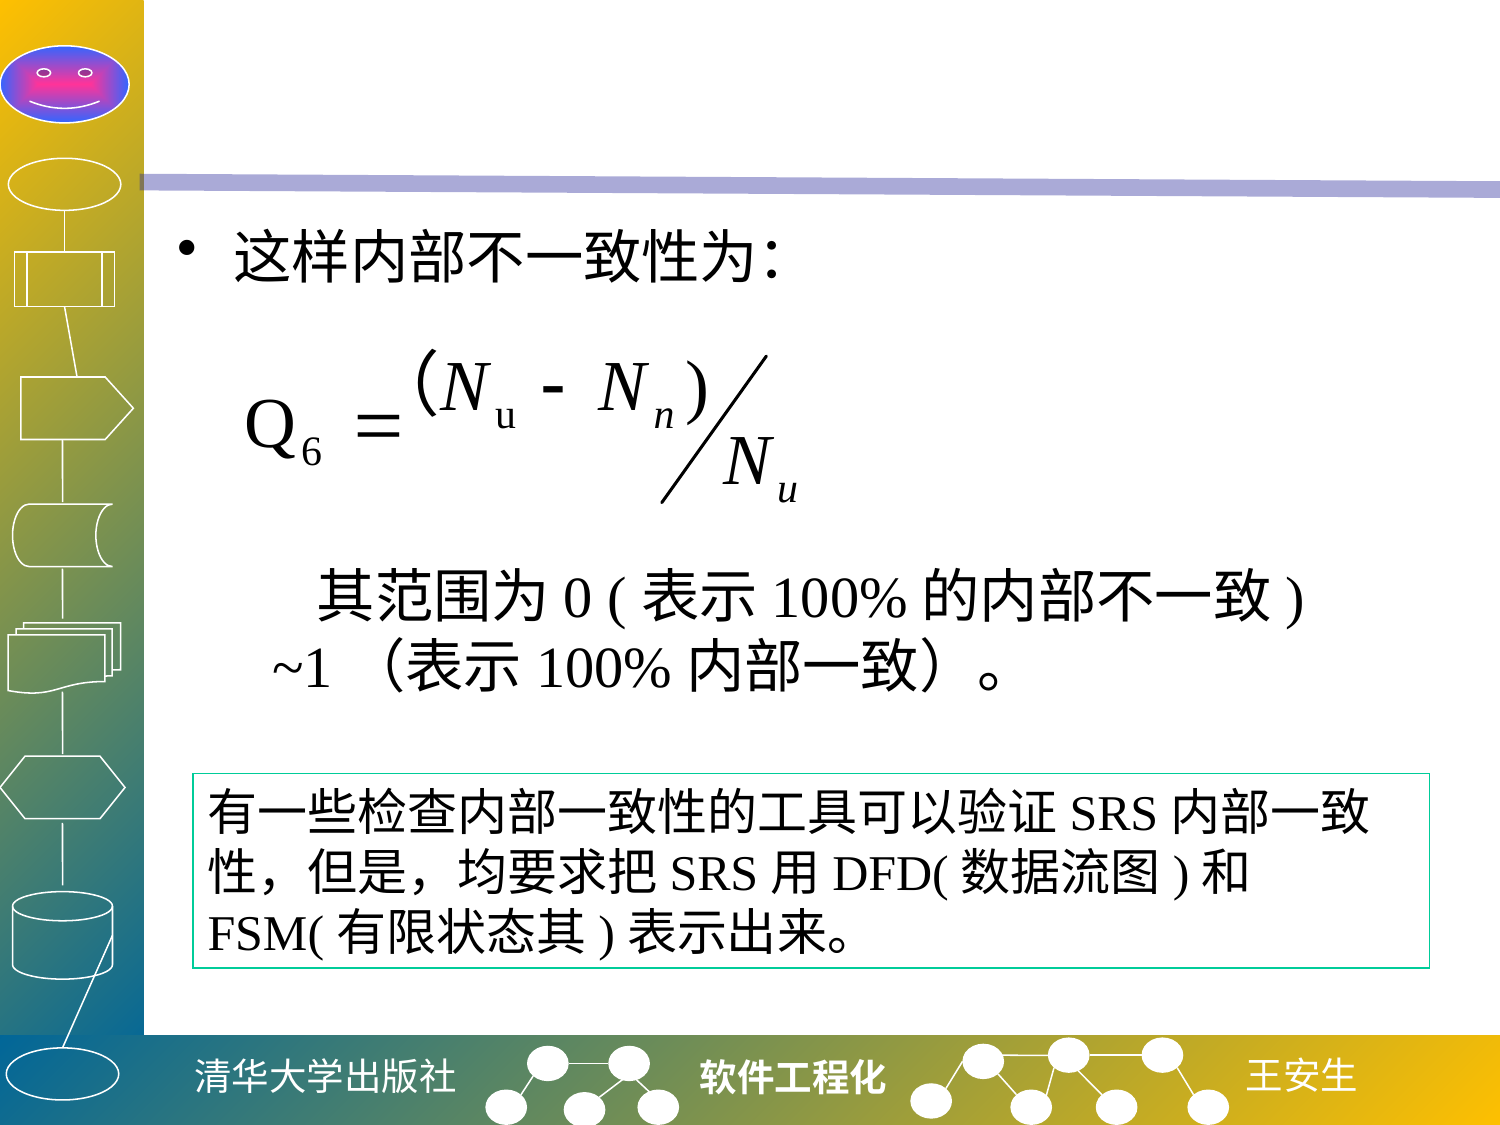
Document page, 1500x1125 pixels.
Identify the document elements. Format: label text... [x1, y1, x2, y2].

text_box 其范围为0 (表示100%的内部不一致) ~1（表示100%内部一致）。 [257, 551, 1360, 707]
list 这样内部不一致性为： [162, 212, 1476, 364]
text_box [0, 0, 1500, 75]
text_box 有一些检查内部一致性的工具可以验证SRS内部一致性，但是，均要求把SRS用DFD(数据流图)和FSM(有限状态其)表示出来。 [192, 773, 1430, 969]
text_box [234, 339, 821, 519]
